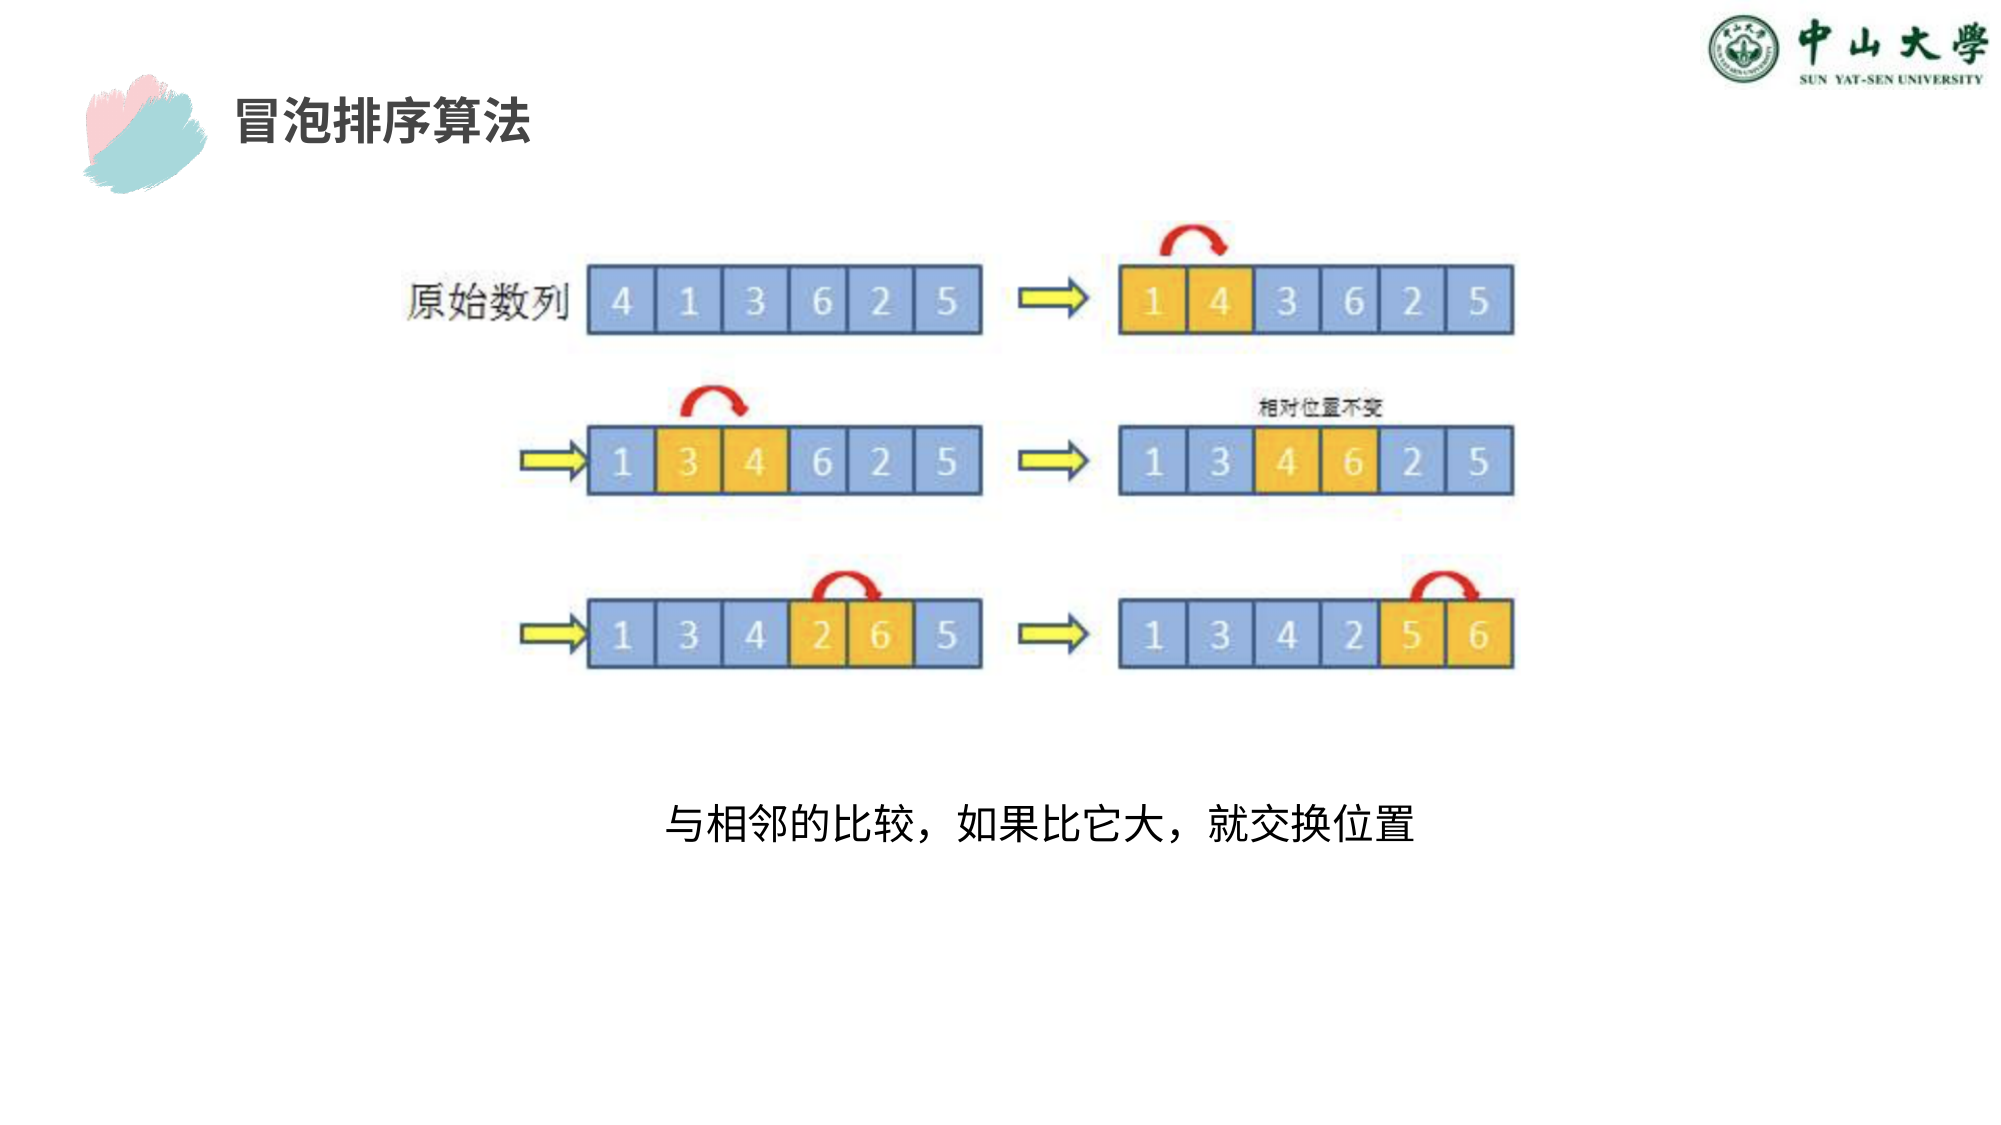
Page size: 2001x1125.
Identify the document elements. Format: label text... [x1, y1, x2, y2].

picture [1700, 0, 1990, 91]
text_box 与相邻的比较，如果比它大，就交换位置 [656, 790, 1424, 856]
picture [324, 162, 1676, 763]
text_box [53, 53, 646, 213]
